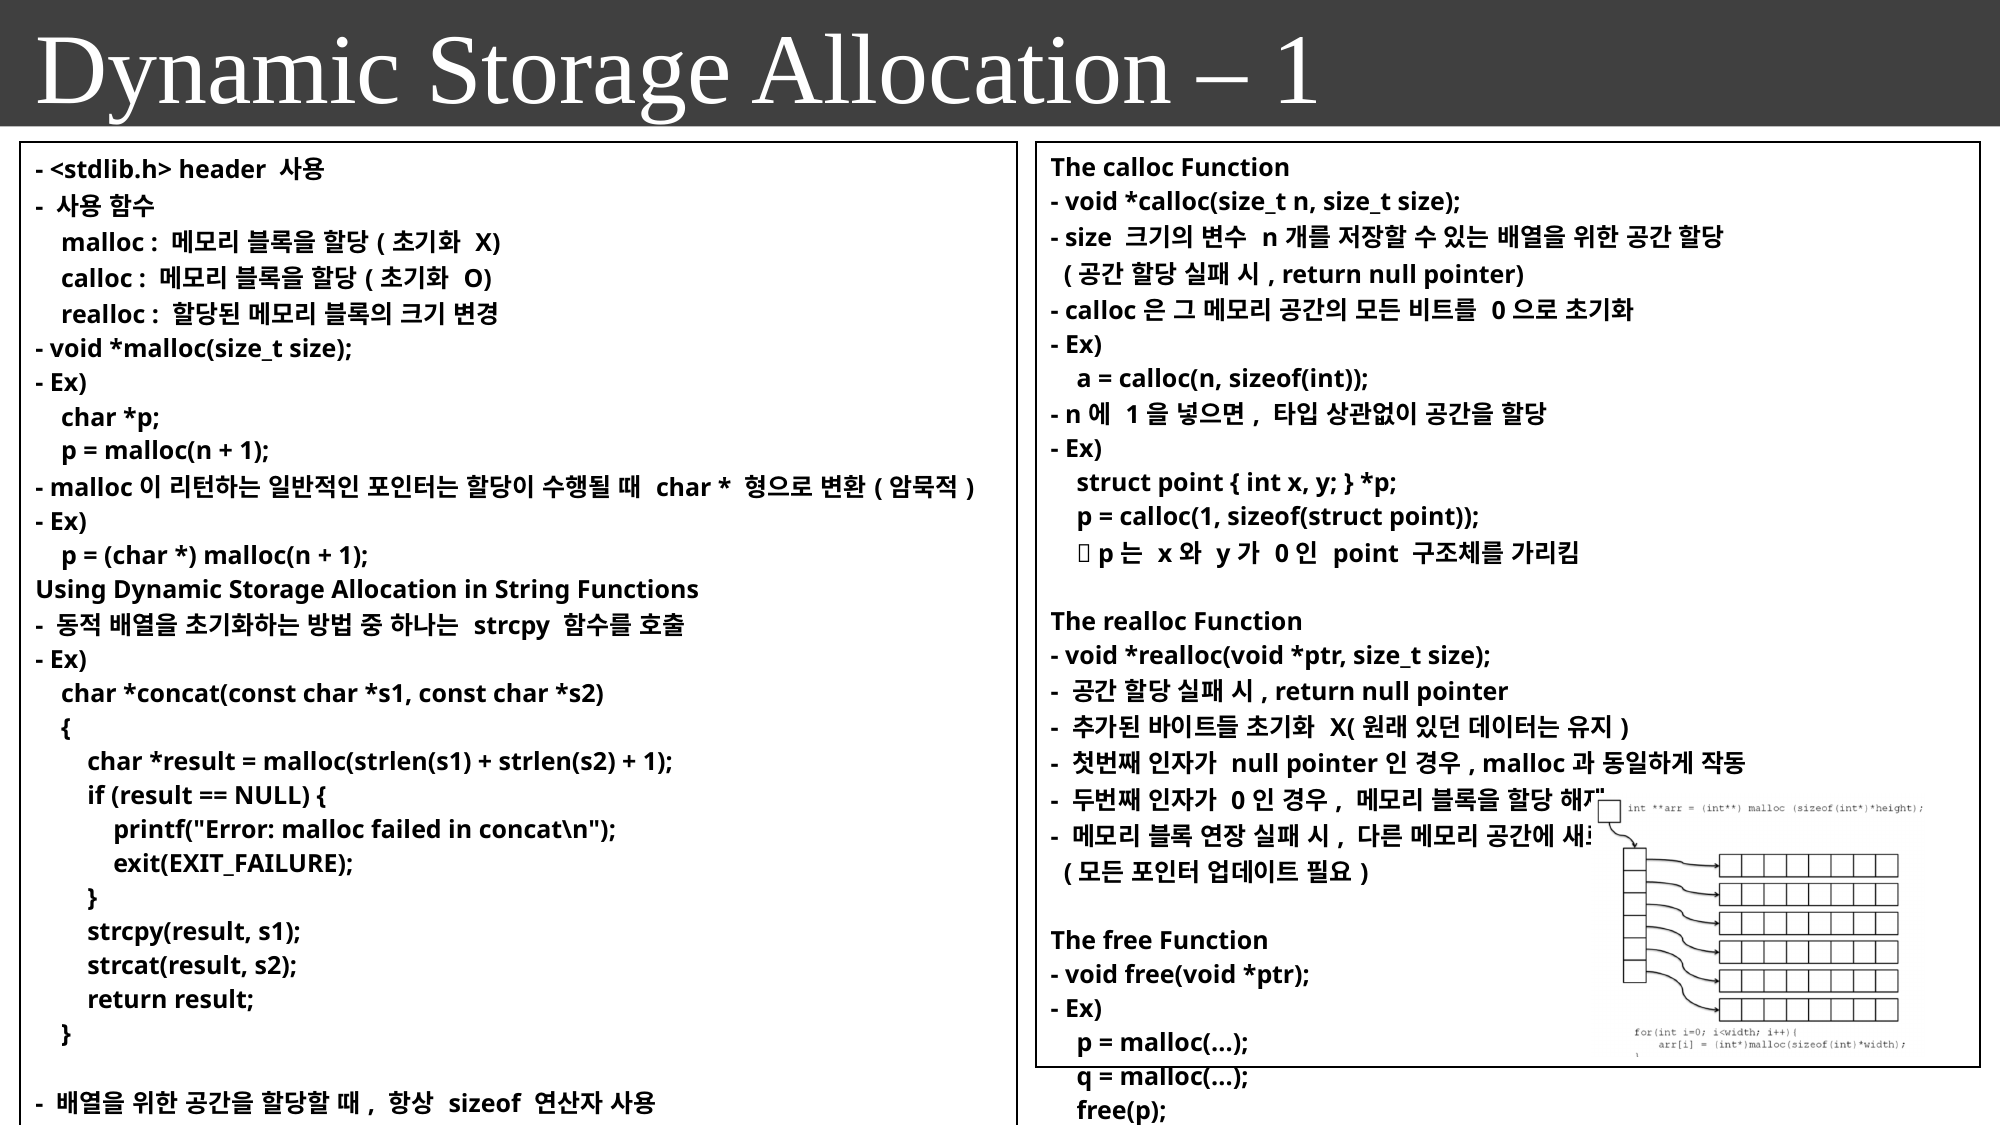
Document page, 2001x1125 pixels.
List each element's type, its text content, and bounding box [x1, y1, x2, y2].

picture [1591, 793, 1925, 1057]
text_box Dynamic Storage Allocation – 1 [20, 0, 1539, 131]
table_header - <stdlib.h> header 사용 - 사용 함수 malloc : 메모리 블록을 할당(초기화 X) calloc : 메모리 블록을 할당(초기화 O) realloc : 할당된 메모리 블록의 크기 변경 - void *malloc(size_t size); - Ex) char *p; p = malloc(n + 1); - malloc이 리턴하는 일반적인 포인터는 할당이 수행될 때 char * 형으로 변환(암묵적) - Ex) p = (char *) malloc(n + 1); Using Dynamic Storage Allocation in String Functions - 동적 배열을 초기화하는 방법 중 하나는 strcpy 함수를 호출 - Ex) char *concat(const char *s1, const char *s2) { char *result = malloc(strlen(s1) + strlen(s2) + 1); if (result == NULL) { printf("Error: malloc failed in concat\n"); exit(EXIT_FAILURE); } strcpy(result, s1); strcat(result, s2); return result; } - 배열을 위한 공간을 할당할 때, 항상 sizeof 연산자 사용 - Ex) int *a = malloc(n * sizeof(int)); [21, 143, 1016, 1125]
table_header The calloc Function - void *calloc(size_t n, size_t size); - size 크기의 변수 n개를 저장할 수 있는 배열을 위한 공간 할당 (공간 할당 실패 시, return null pointer) - calloc은 그 메모리 공간의 모든 비트를 0으로 초기화 - Ex) a = calloc(n, sizeof(int)); - n에 1을 넣으면, 타입 상관없이 공간을 할당 - Ex) struct point { int x, y; } *p; p = calloc(1, sizeof(struct point));  p는 x와 y가 0인 point 구조체를 가리킴 The realloc Function - void *realloc(void *ptr, size_t size); - 공간 할당 실패 시, return null pointer - 추가된 바이트들 초기화 X(원래 있던 데이터는 유지) - 첫번째 인자가 null pointer인 경우, malloc과 동일하게 작동 - 두번째 인자가 0인 경우, 메모리 블록을 할당 해제 - 메모리 블록 연장 실패 시, 다른 메모리 공간에 새로운 블록 할당, 데이터 복사 (모든 포인터 업데이트 필요) The free Function - void free(void *ptr); - Ex) p = malloc(...); q = malloc(...); free(p); p = q; [1037, 143, 1979, 1066]
